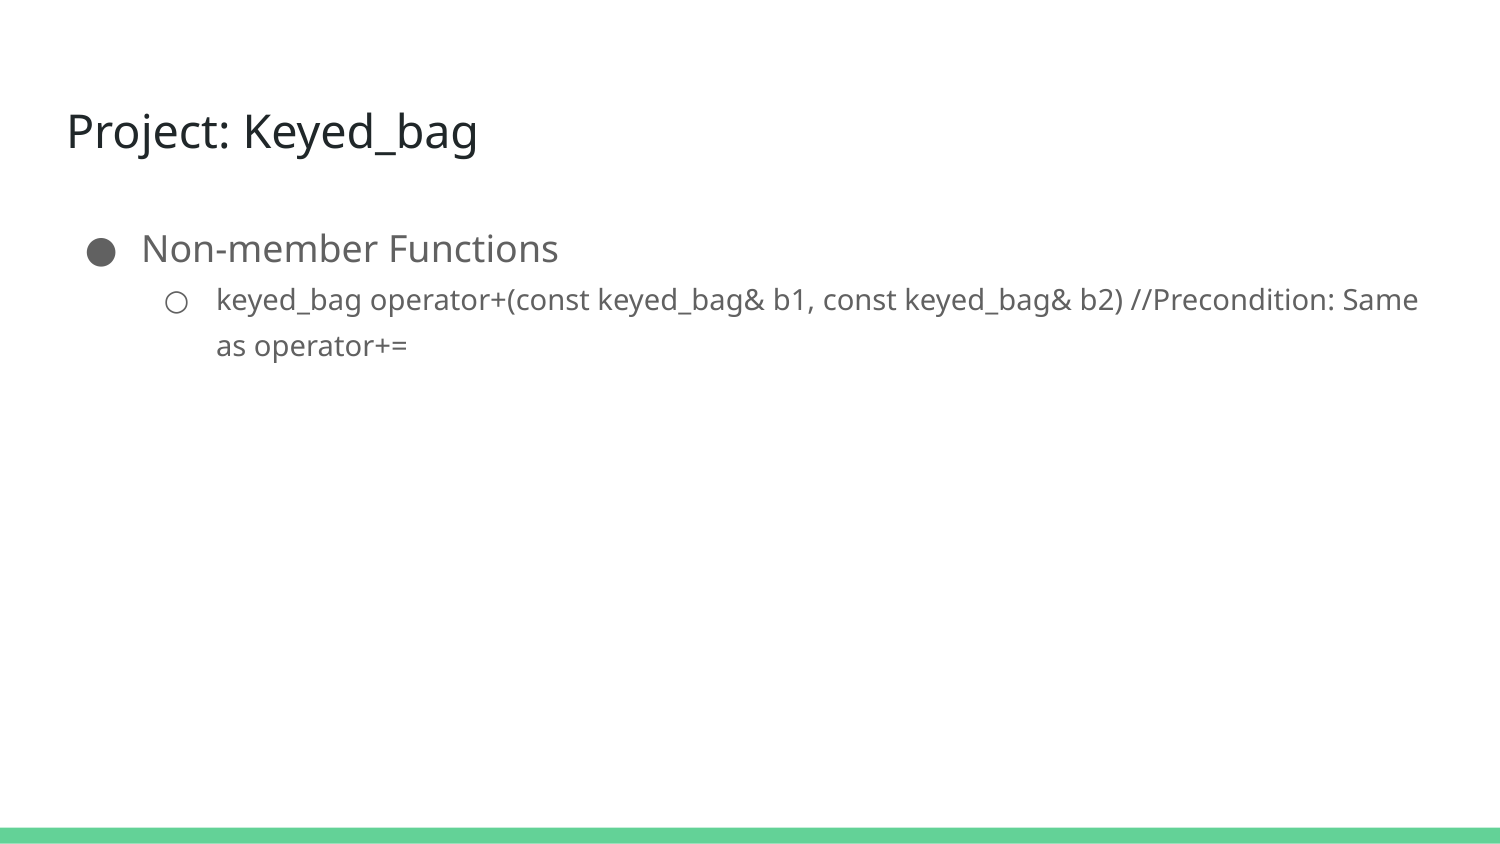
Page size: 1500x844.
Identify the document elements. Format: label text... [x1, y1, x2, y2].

list Non-member Functions keyed_bag operator+(const keyed_bag& b1, const keyed_bag& b2) //Precondition: Same as operator+= [51, 199, 1449, 761]
title Project: Keyed_bag [51, 83, 1449, 178]
